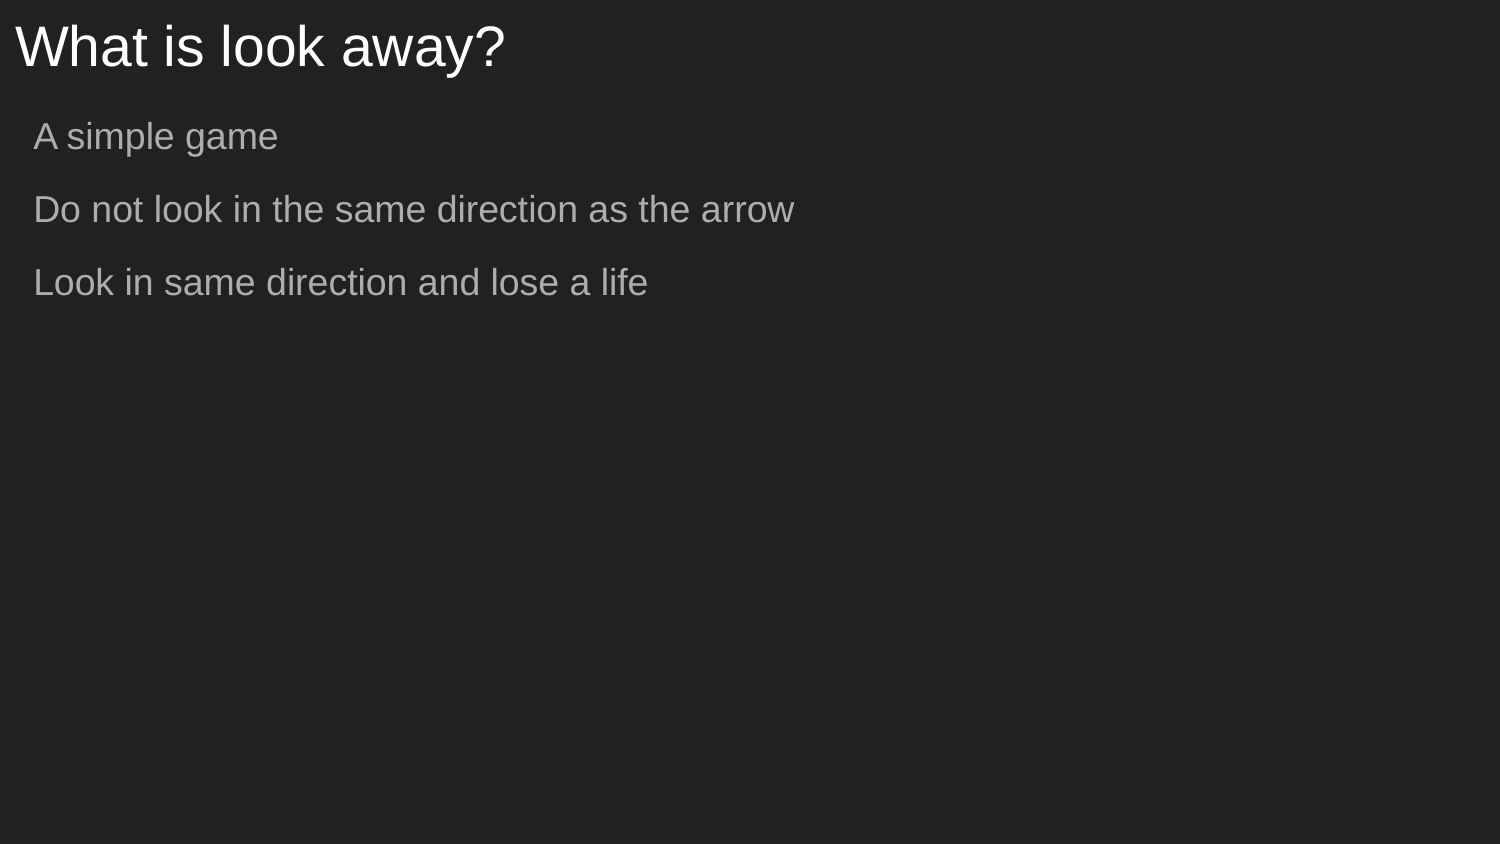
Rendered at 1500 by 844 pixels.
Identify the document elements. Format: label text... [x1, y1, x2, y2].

title What is look away? [0, 0, 1398, 94]
list A simple game Do not look in the same direction as the arrow Look in same direction and lose a life [18, 93, 1416, 655]
